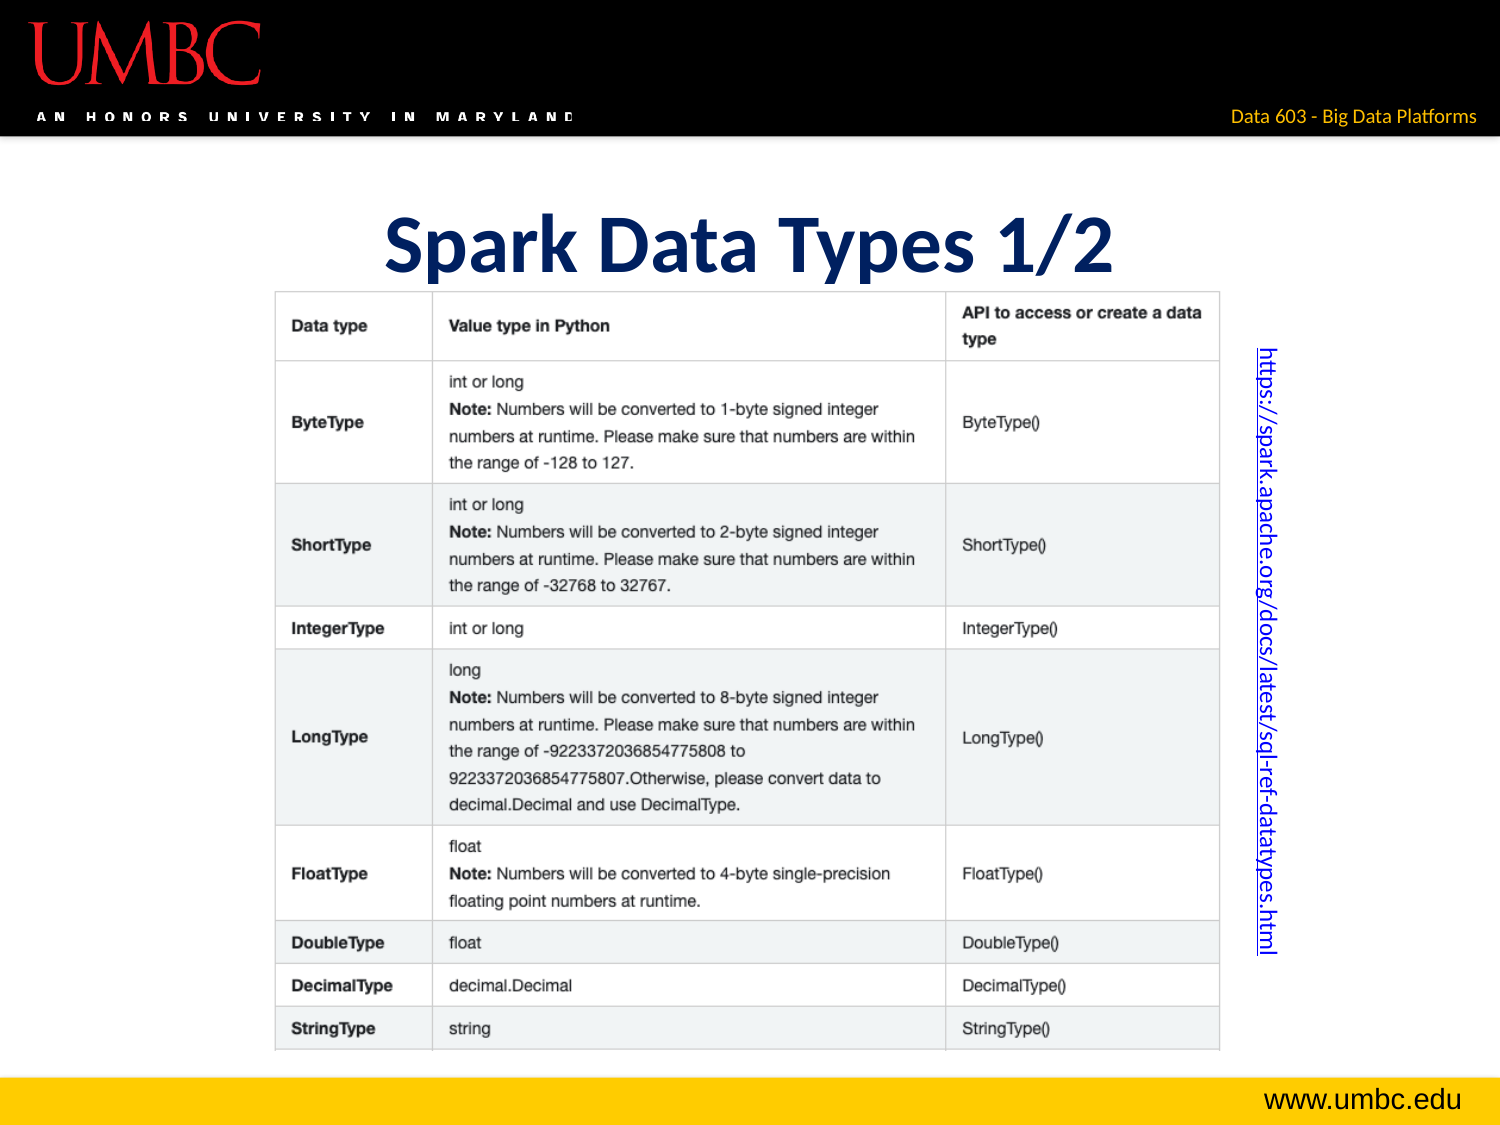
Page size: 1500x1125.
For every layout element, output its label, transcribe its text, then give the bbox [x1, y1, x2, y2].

title Spark Data Types 1/2 [75, 145, 1425, 334]
text_box https://spark.apache.org/docs/latest/sql-ref-datatypes.html [1217, 333, 1293, 1125]
picture [269, 284, 1231, 1051]
